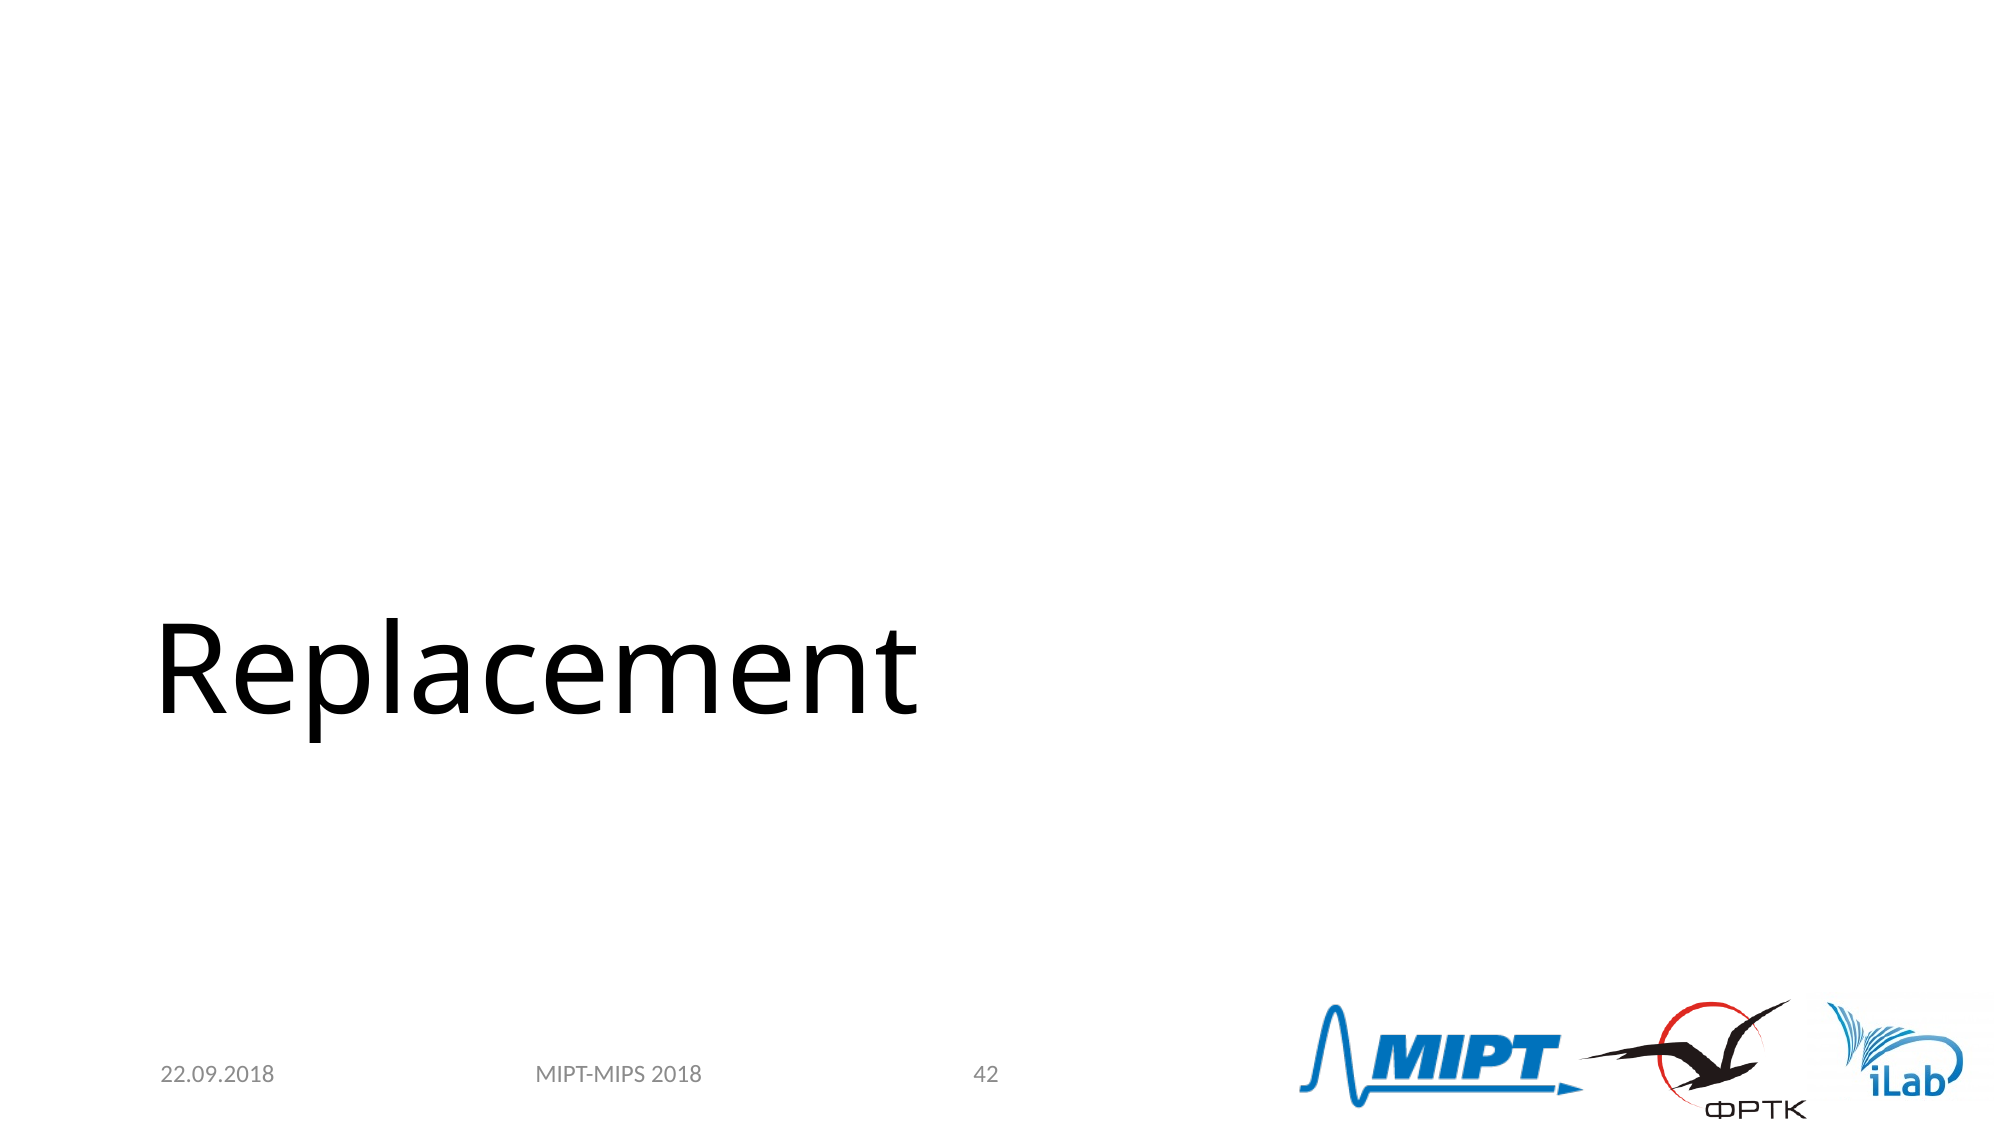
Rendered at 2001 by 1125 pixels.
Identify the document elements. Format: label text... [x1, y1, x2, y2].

footer MIPT-MIPS 2018 [500, 1042, 738, 1103]
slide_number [137, 1042, 298, 1103]
picture [1219, 987, 1994, 1119]
title Replacement [136, 280, 1862, 749]
